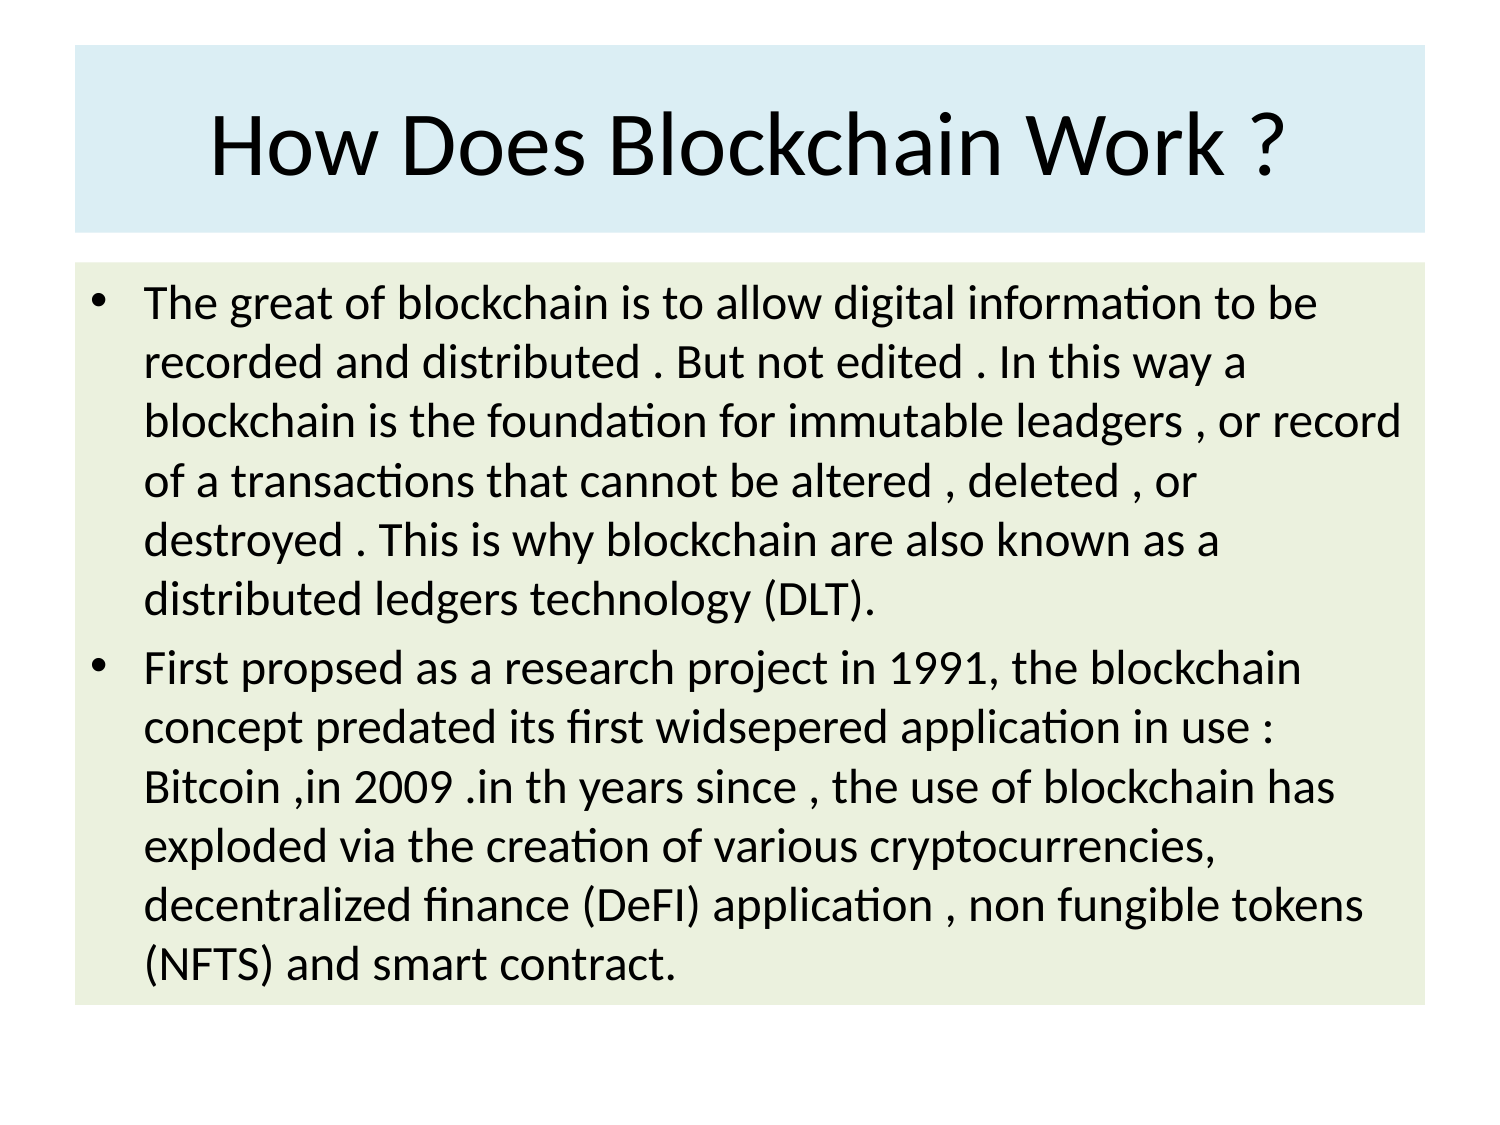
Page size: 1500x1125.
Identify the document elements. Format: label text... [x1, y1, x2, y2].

list The great of blockchain is to allow digital information to be recorded and distributed . But not edited . In this way a blockchain is the foundation for immutable leadgers , or record of a transactions that cannot be altered , deleted , or destroyed . This is why blockchain are also known as a distributed ledgers technology (DLT). First propsed as a research project in 1991, the blockchain concept predated its first widsepered application in use : Bitcoin ,in 2009 .in th years since , the use of blockchain has exploded via the creation of various cryptocurrencies, decentralized finance (DeFI) application , non fungible tokens (NFTS) and smart contract. [75, 262, 1425, 1005]
title How Does Blockchain Work ? [75, 45, 1425, 233]
